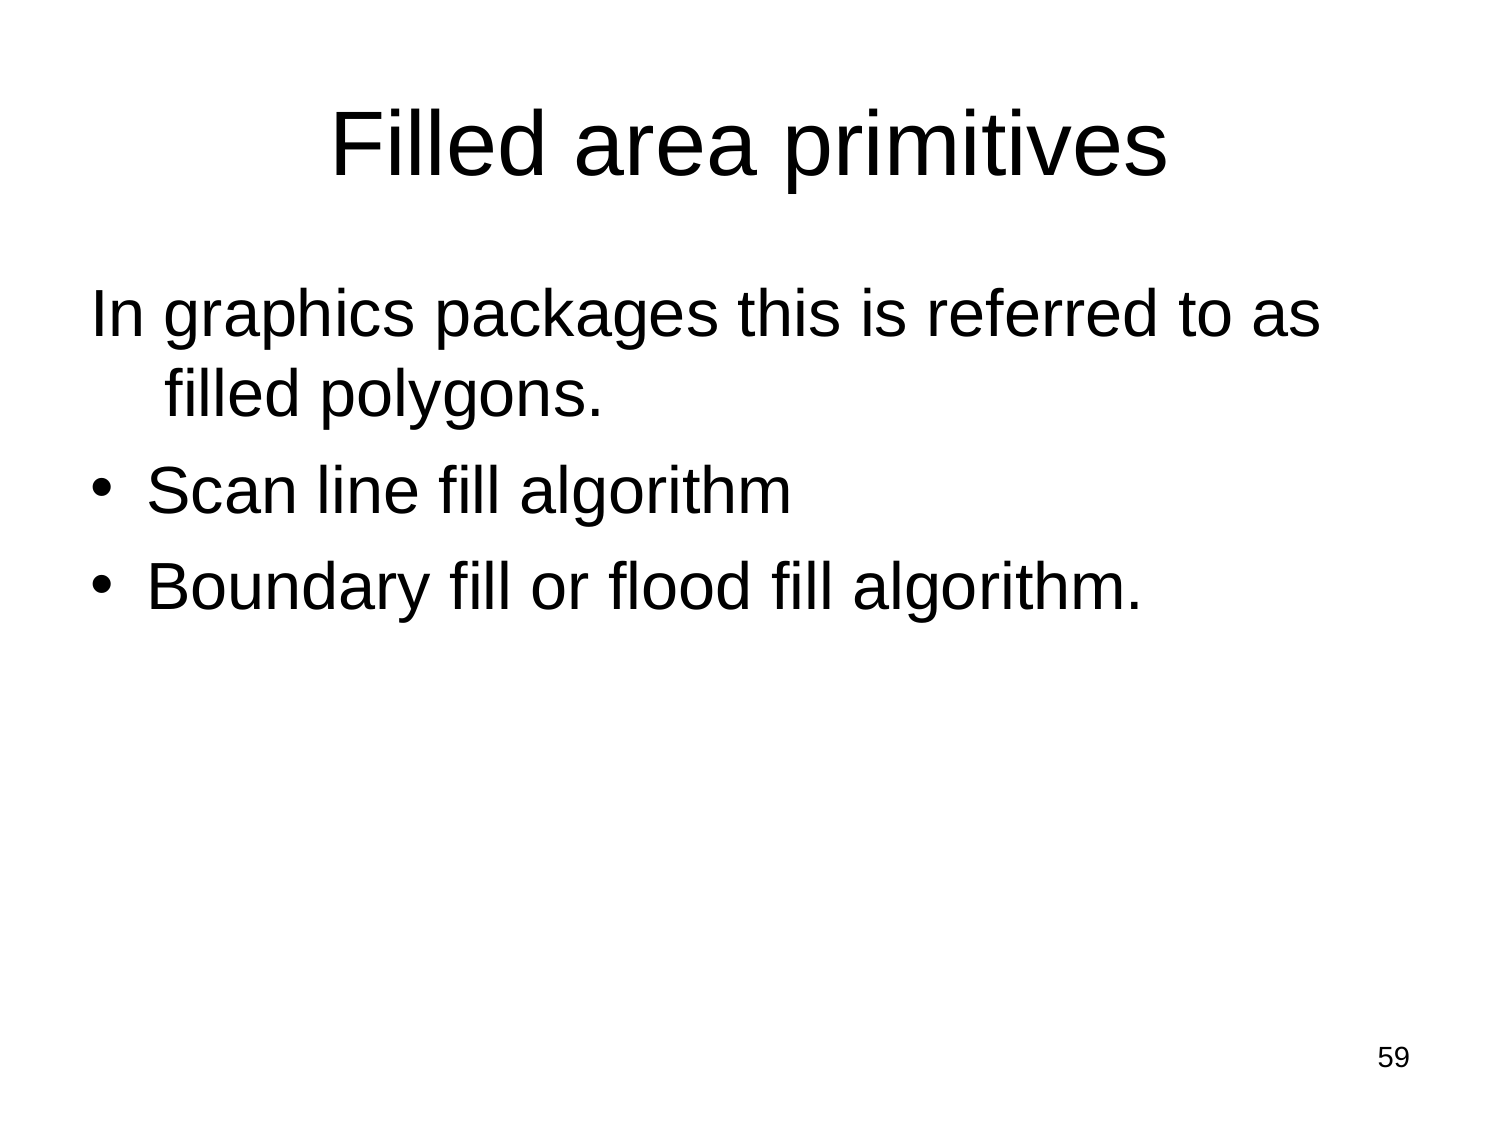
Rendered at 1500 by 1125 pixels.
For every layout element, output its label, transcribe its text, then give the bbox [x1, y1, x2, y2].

text_box In graphics packages this is referred to as filled polygons. Scan line fill algorithm Boundary fill or flood fill algorithm. [87, 267, 1327, 623]
slide_number 59 [1371, 1032, 1417, 1125]
title Filled area primitives [327, 81, 1172, 267]
